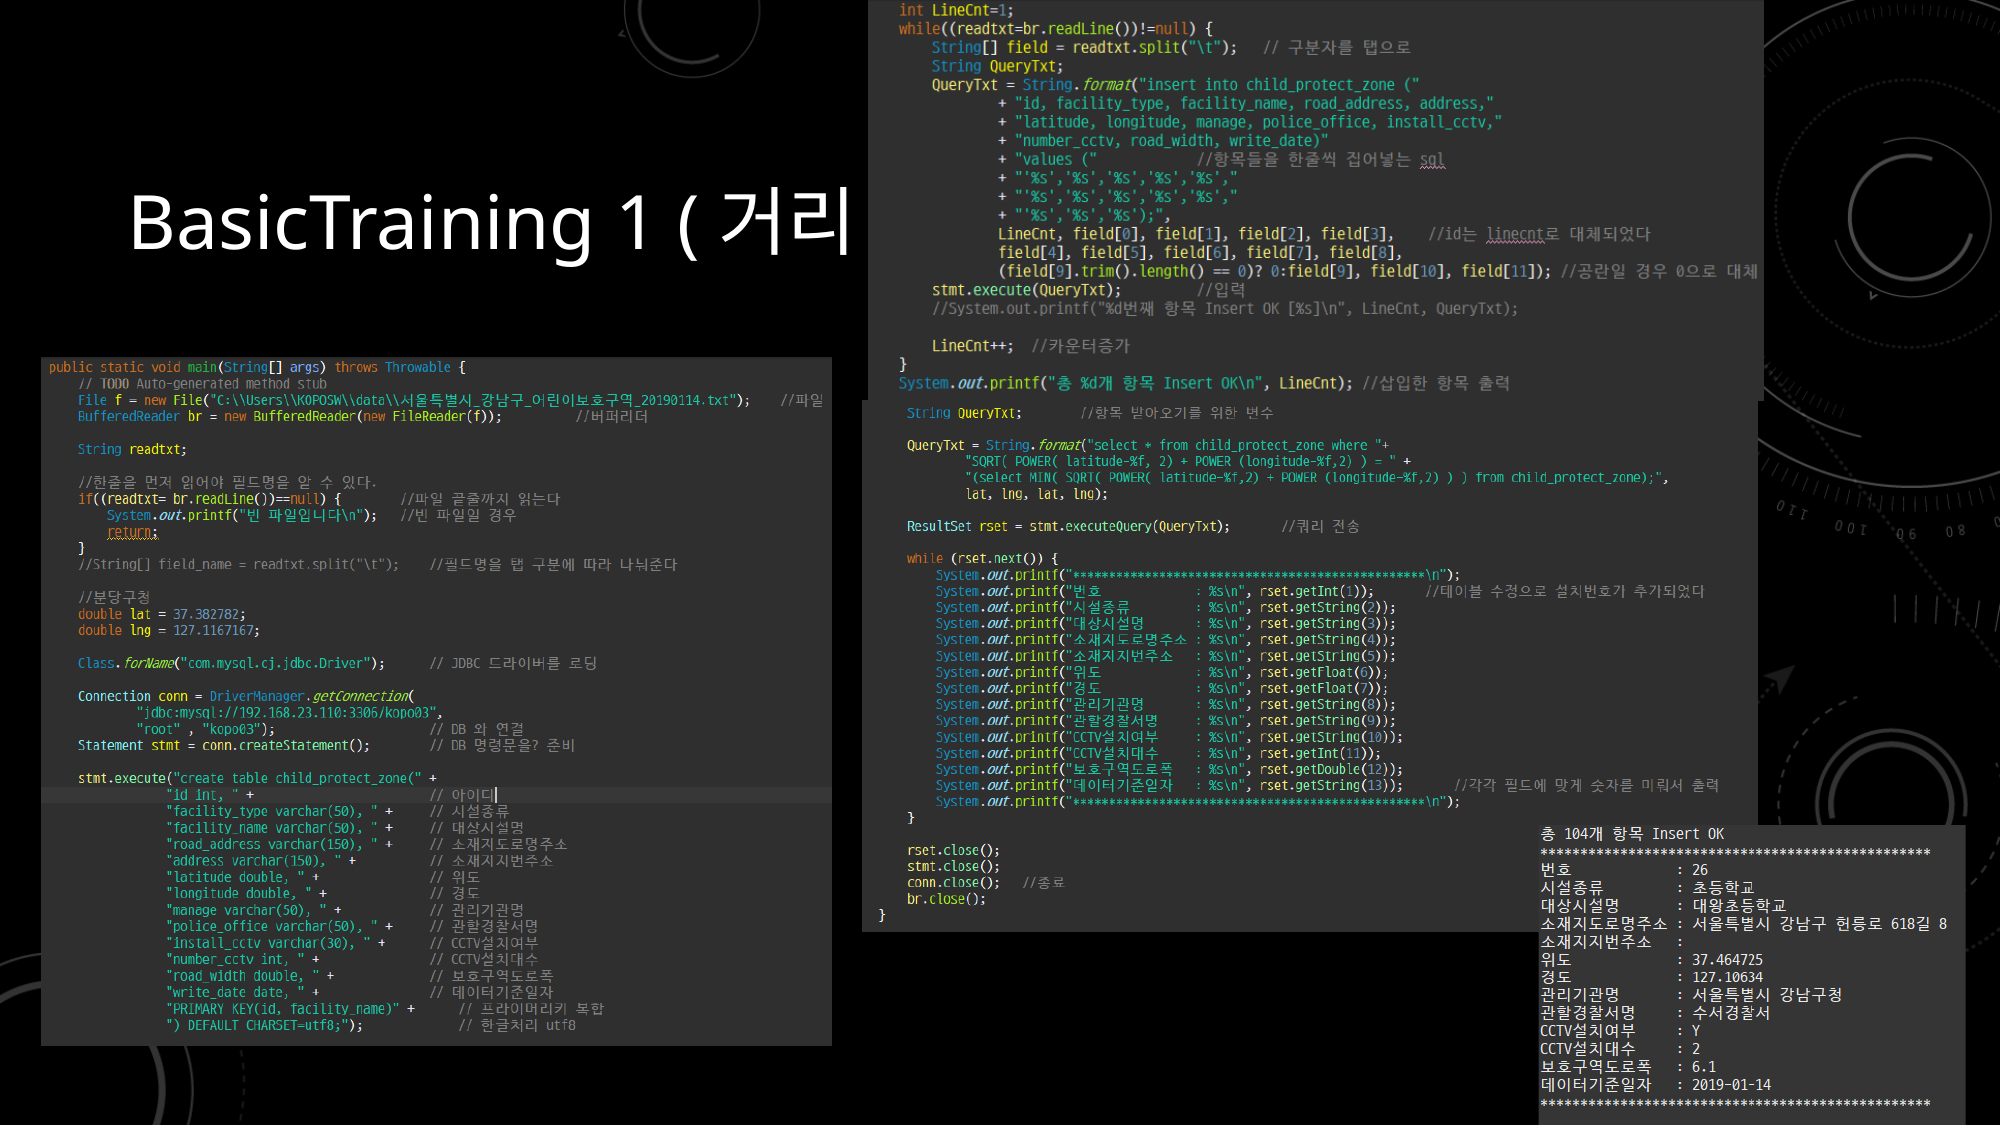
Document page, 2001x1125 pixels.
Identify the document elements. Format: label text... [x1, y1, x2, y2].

title BasicTraining 1 (거리) [112, 99, 861, 339]
picture [0, 0, 2000, 1125]
title BasicTraining 1 (거리) [1769, 99, 1775, 339]
